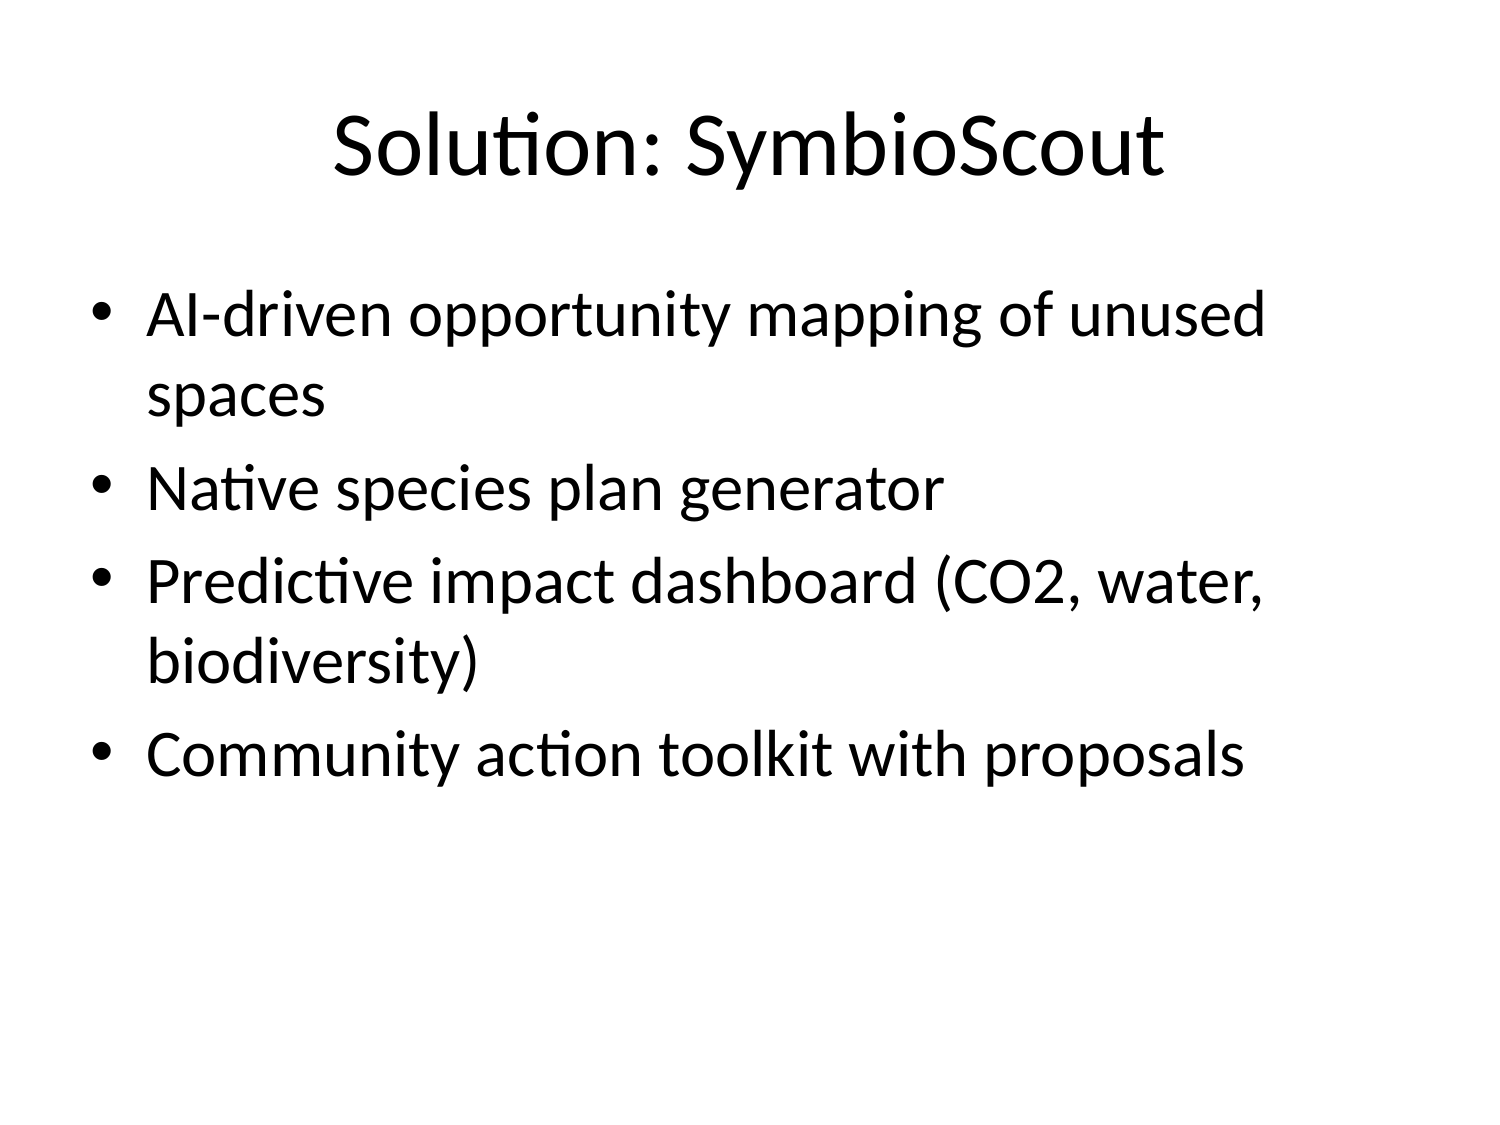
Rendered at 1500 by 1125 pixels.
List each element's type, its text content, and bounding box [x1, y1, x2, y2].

list AI-driven opportunity mapping of unused spaces Native species plan generator Predictive impact dashboard (CO2, water, biodiversity) Community action toolkit with proposals [75, 262, 1425, 1005]
title Solution: SymbioScout [75, 45, 1425, 233]
